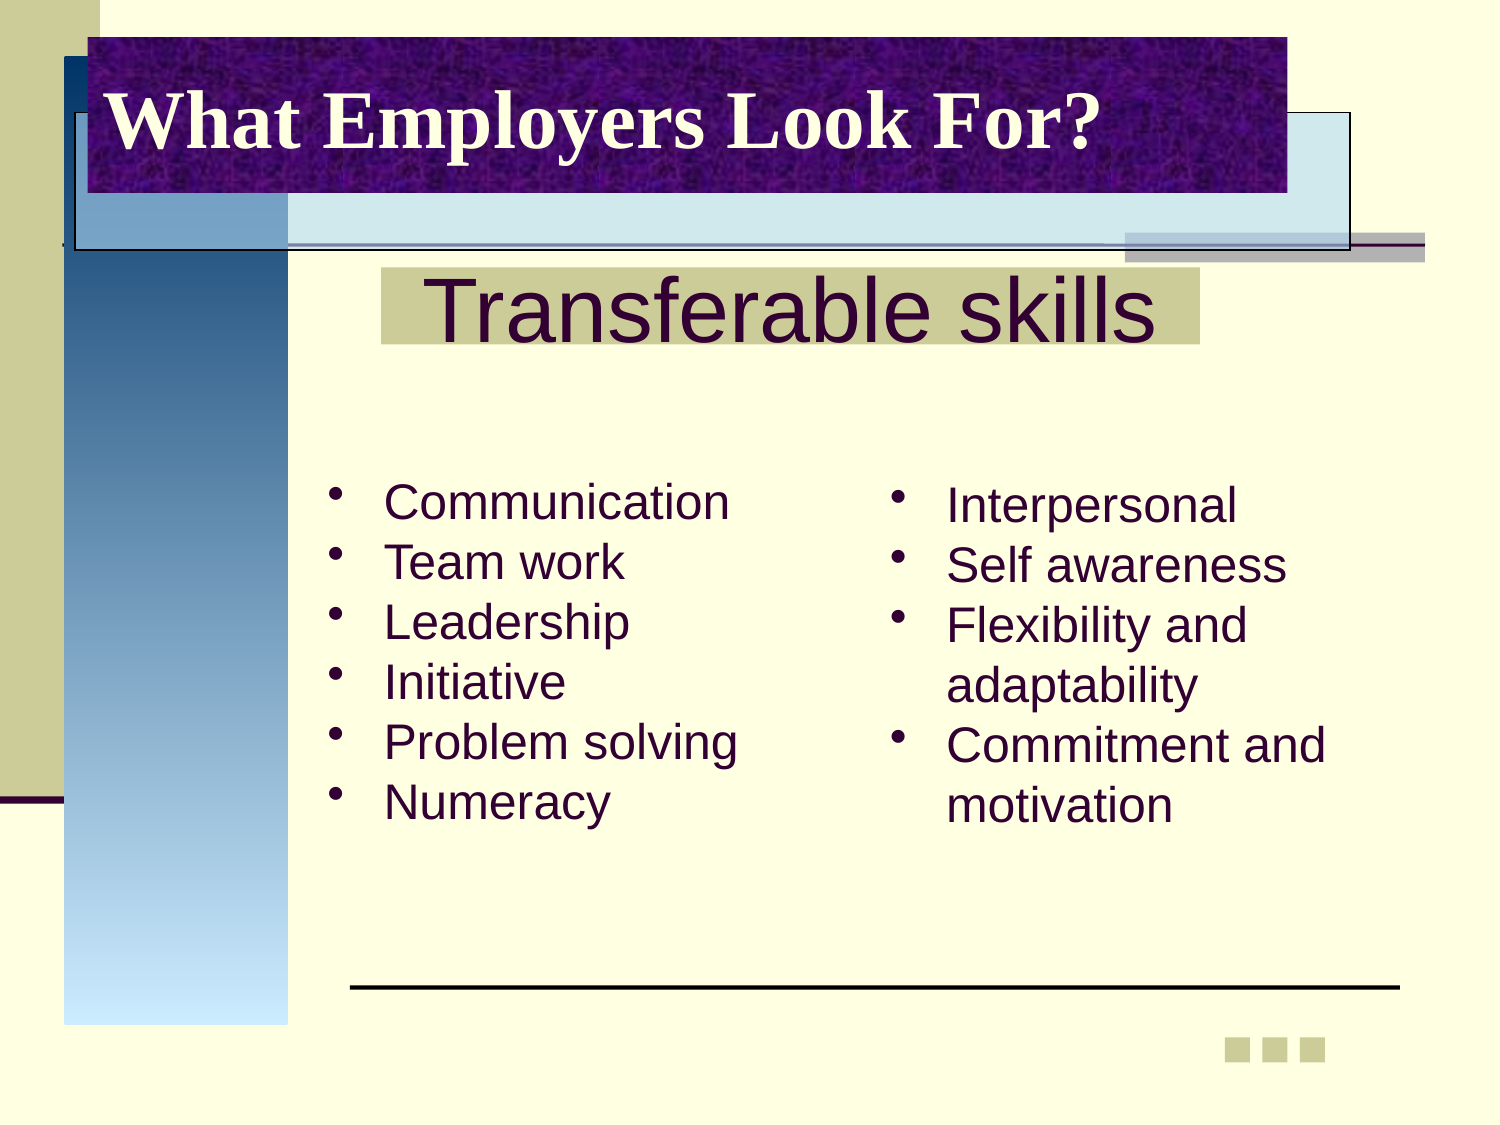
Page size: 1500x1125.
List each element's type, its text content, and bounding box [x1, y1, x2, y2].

text_box Communication Team work Leadership Initiative Problem solving Numeracy [312, 402, 913, 837]
text_box Transferable skills [381, 267, 1200, 345]
text_box [74, 112, 1350, 250]
text_box [1224, 1037, 1250, 1063]
text_box [1262, 1037, 1288, 1063]
text_box Interpersonal Self awareness Flexibility and adaptability Commitment and motivation [875, 465, 1425, 841]
text_box [64, 56, 288, 1025]
title What Employers Look For? [87, 37, 1288, 193]
text_box [1299, 1037, 1325, 1063]
